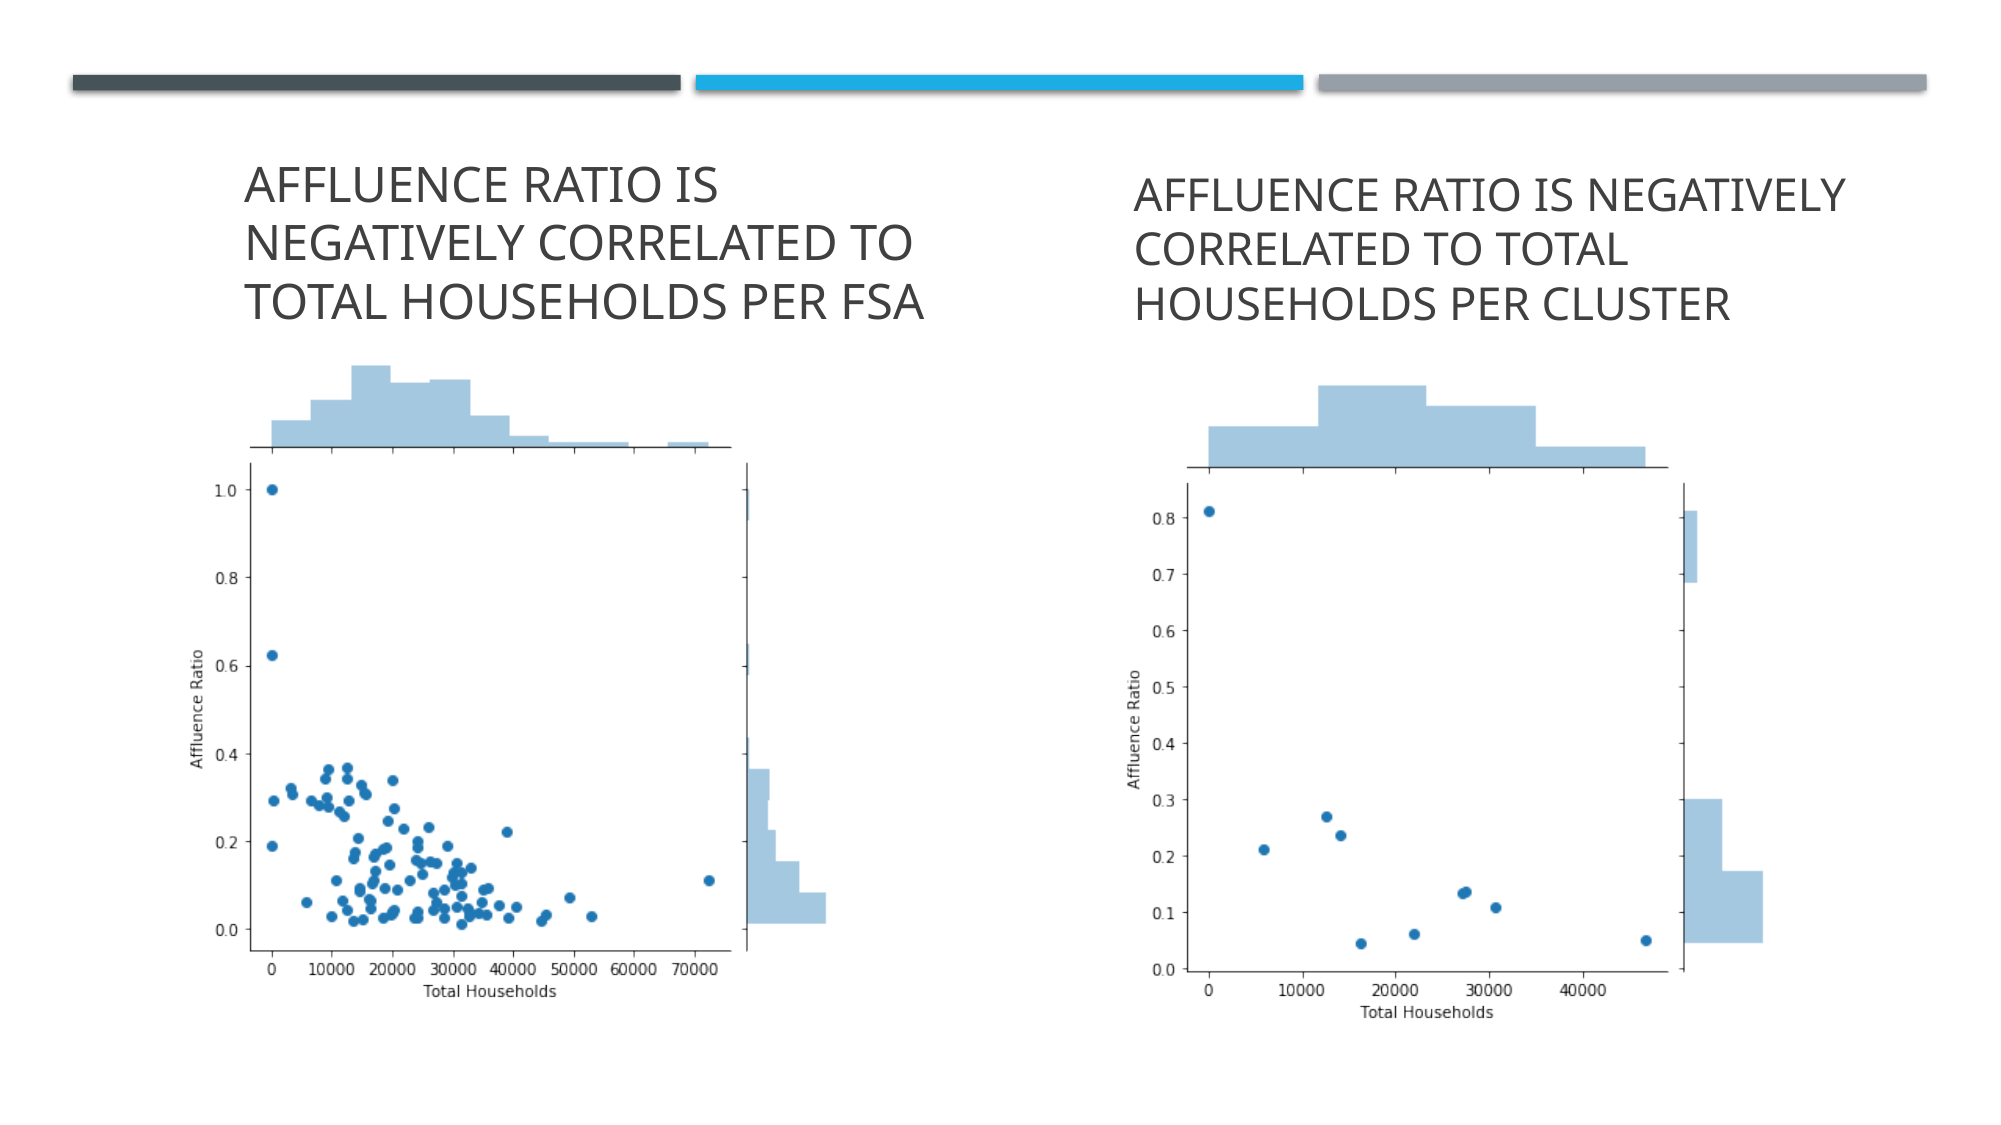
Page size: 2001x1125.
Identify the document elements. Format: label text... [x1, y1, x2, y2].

picture [1118, 367, 1782, 1031]
picture [181, 346, 845, 1011]
text_box Affluence ratio is negatively correlated to total households per cluster [1118, 117, 1868, 337]
text_box Affluence ratio is negatively correlated to total households per fsa [229, 141, 978, 337]
